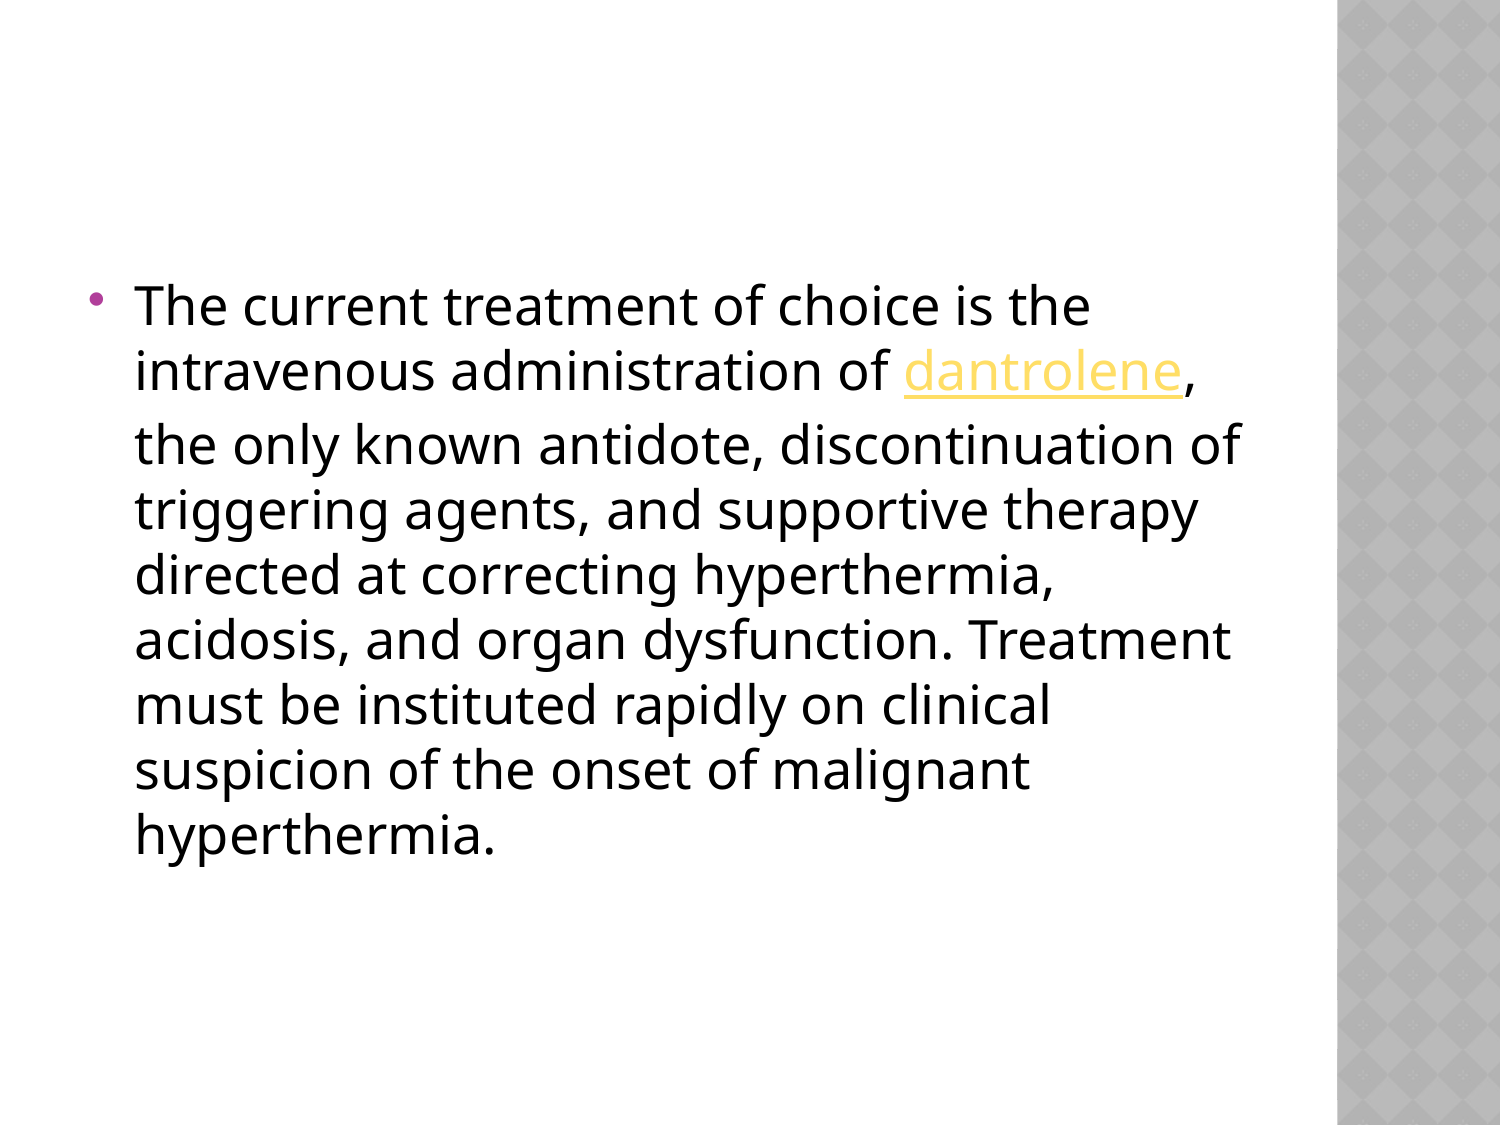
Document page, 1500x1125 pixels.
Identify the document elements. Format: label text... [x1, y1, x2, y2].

list The current treatment of choice is the intravenous administration of dantrolene, the only known antidote, discontinuation of triggering agents, and supportive therapy directed at correcting hyperthermia, acidosis, and organ dysfunction. Treatment must be instituted rapidly on clinical suspicion of the onset of malignant hyperthermia. [75, 264, 1263, 1059]
